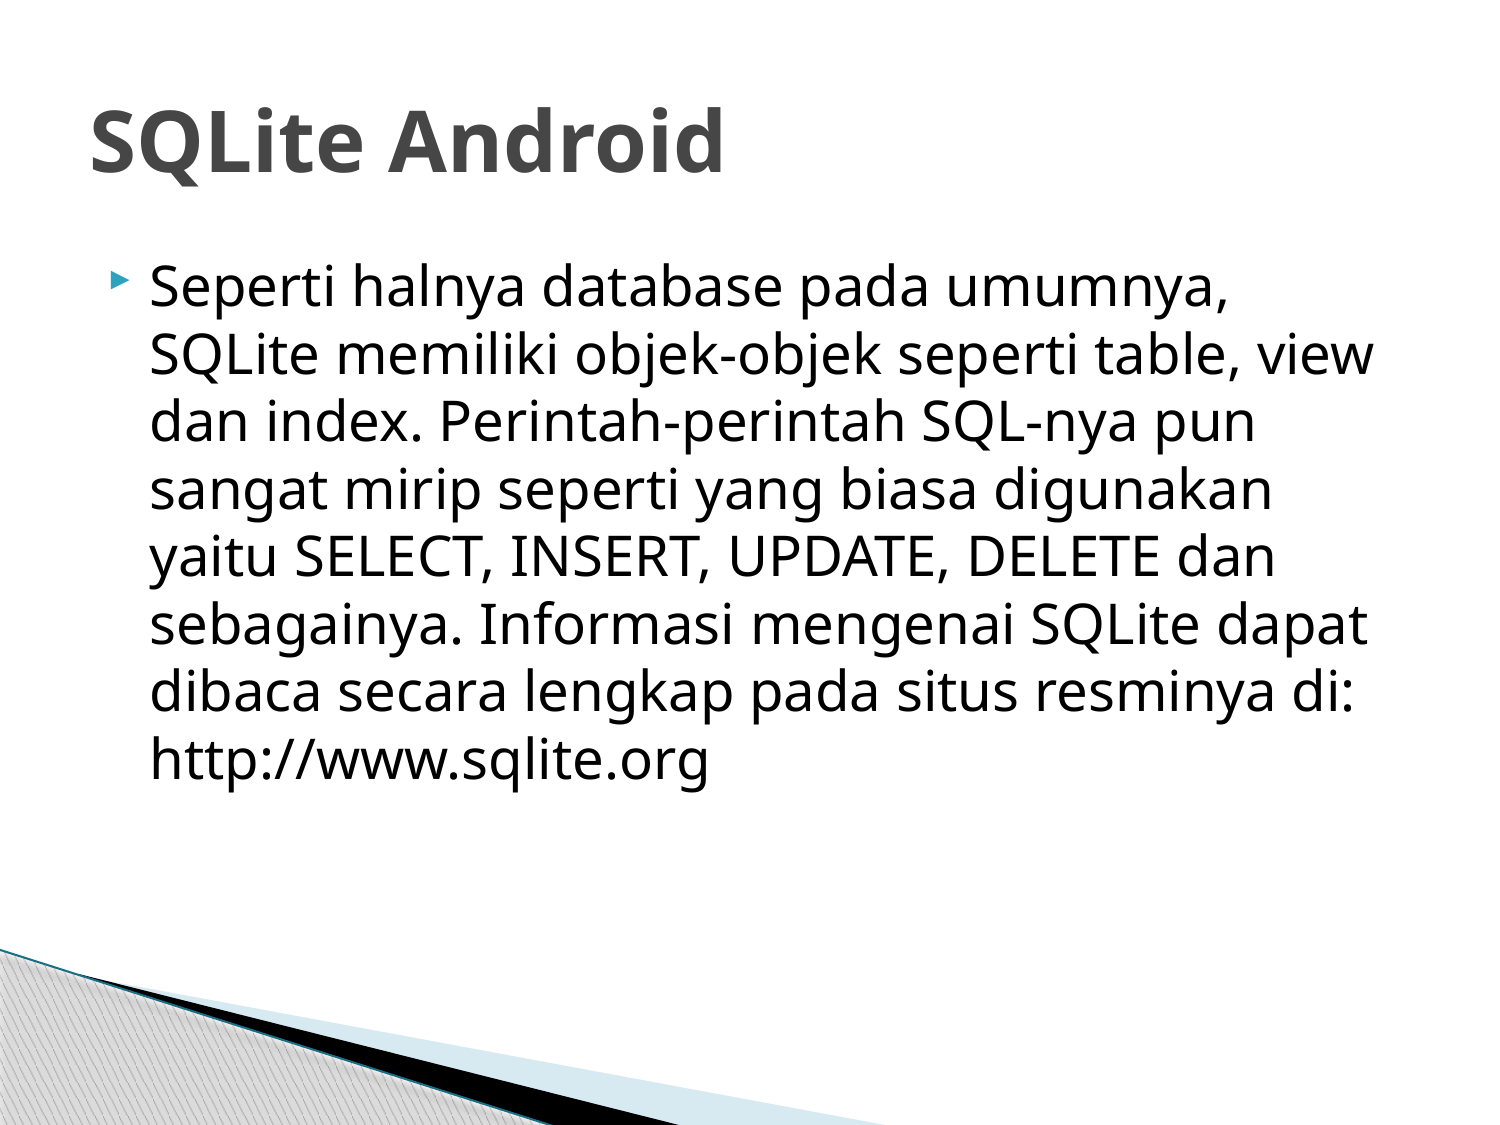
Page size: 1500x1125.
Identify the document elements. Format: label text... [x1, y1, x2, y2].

list Seperti halnya database pada umumnya, SQLite memiliki objek-objek seperti table, view dan index. Perintah-perintah SQL-nya pun sangat mirip seperti yang biasa digunakan yaitu SELECT, INSERT, UPDATE, DELETE dan sebagainya. Informasi mengenai SQLite dapat dibaca secara lengkap pada situs resminya di: http://www.sqlite.org [75, 243, 1425, 986]
title SQLite Android [75, 45, 1425, 233]
